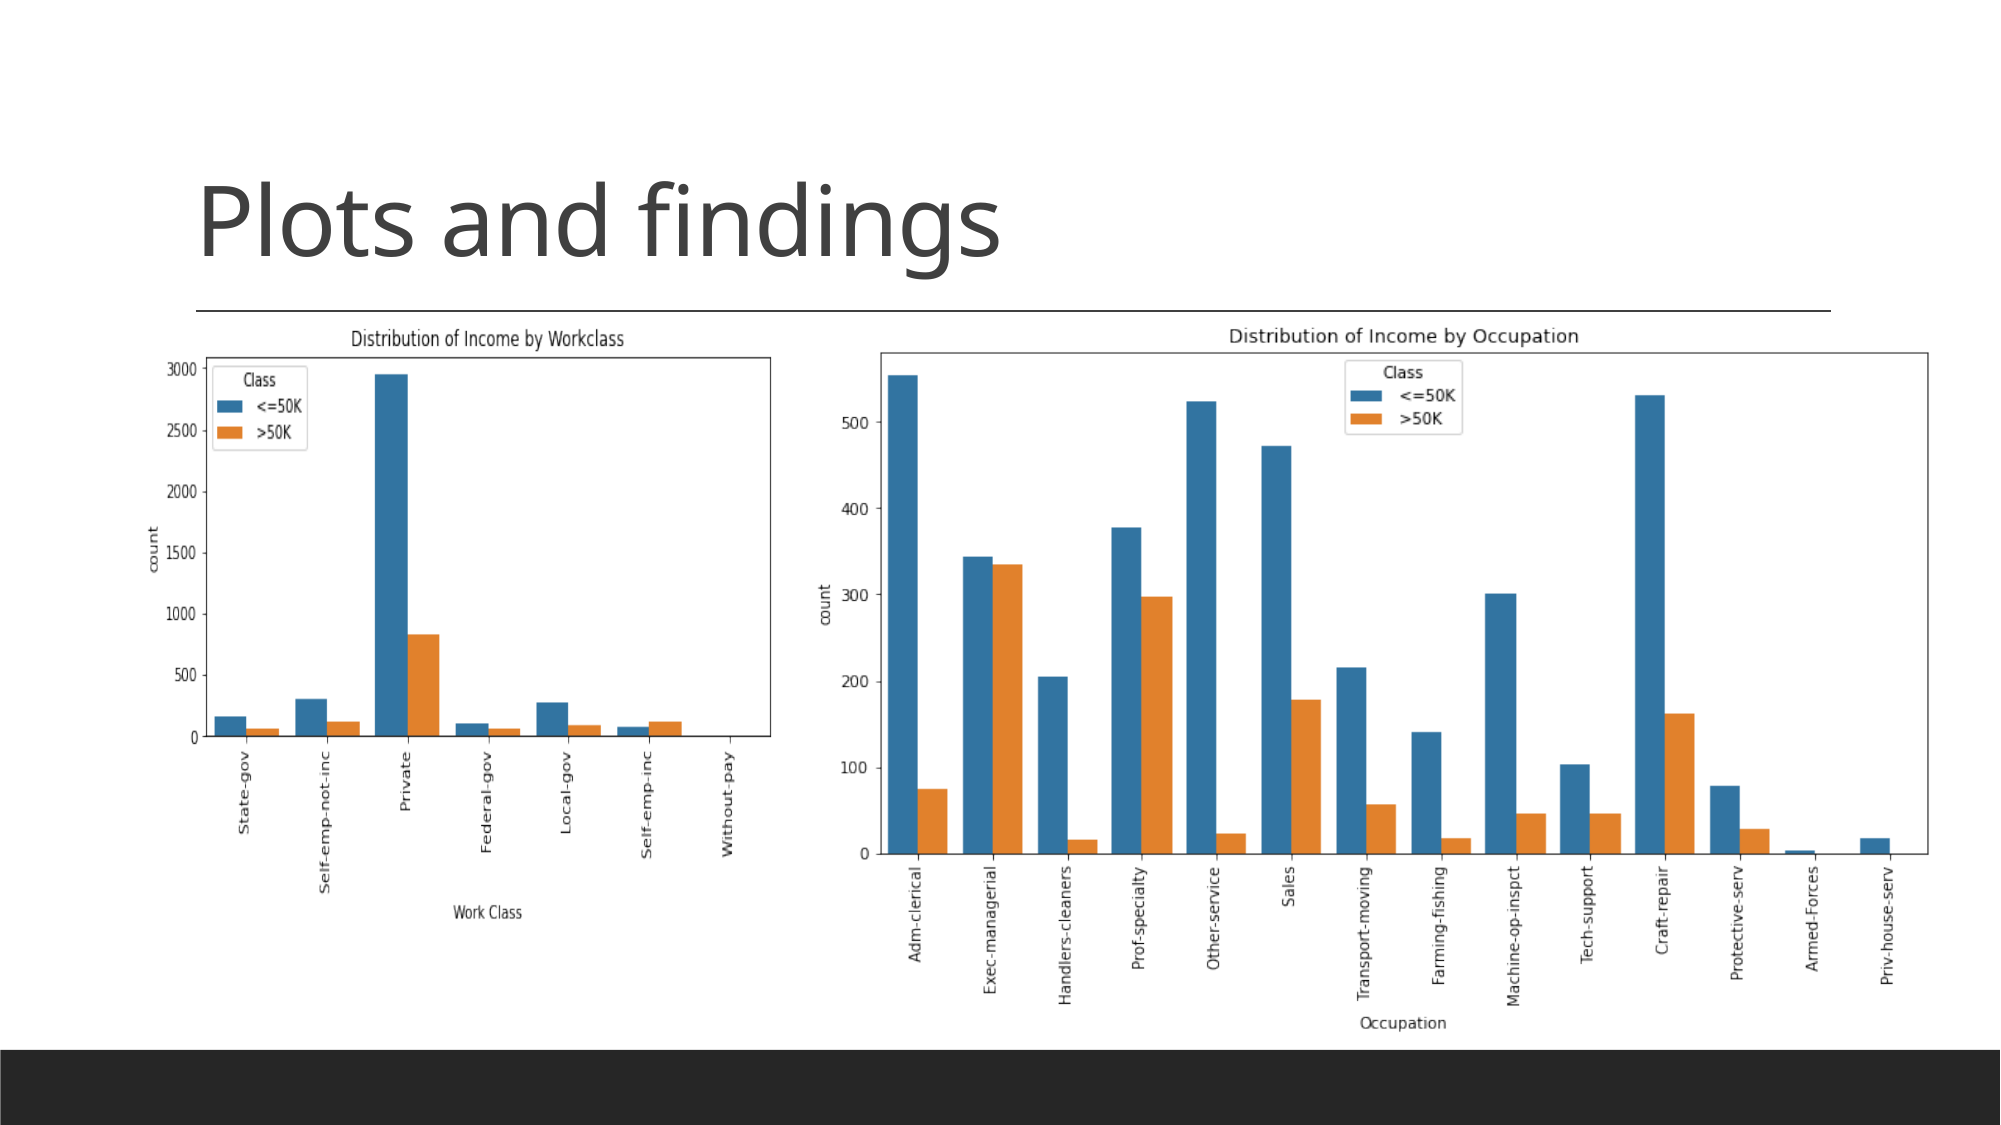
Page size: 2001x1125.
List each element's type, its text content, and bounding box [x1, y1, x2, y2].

title Plots and findings [180, 47, 1830, 285]
picture [806, 317, 1938, 1044]
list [139, 317, 779, 936]
